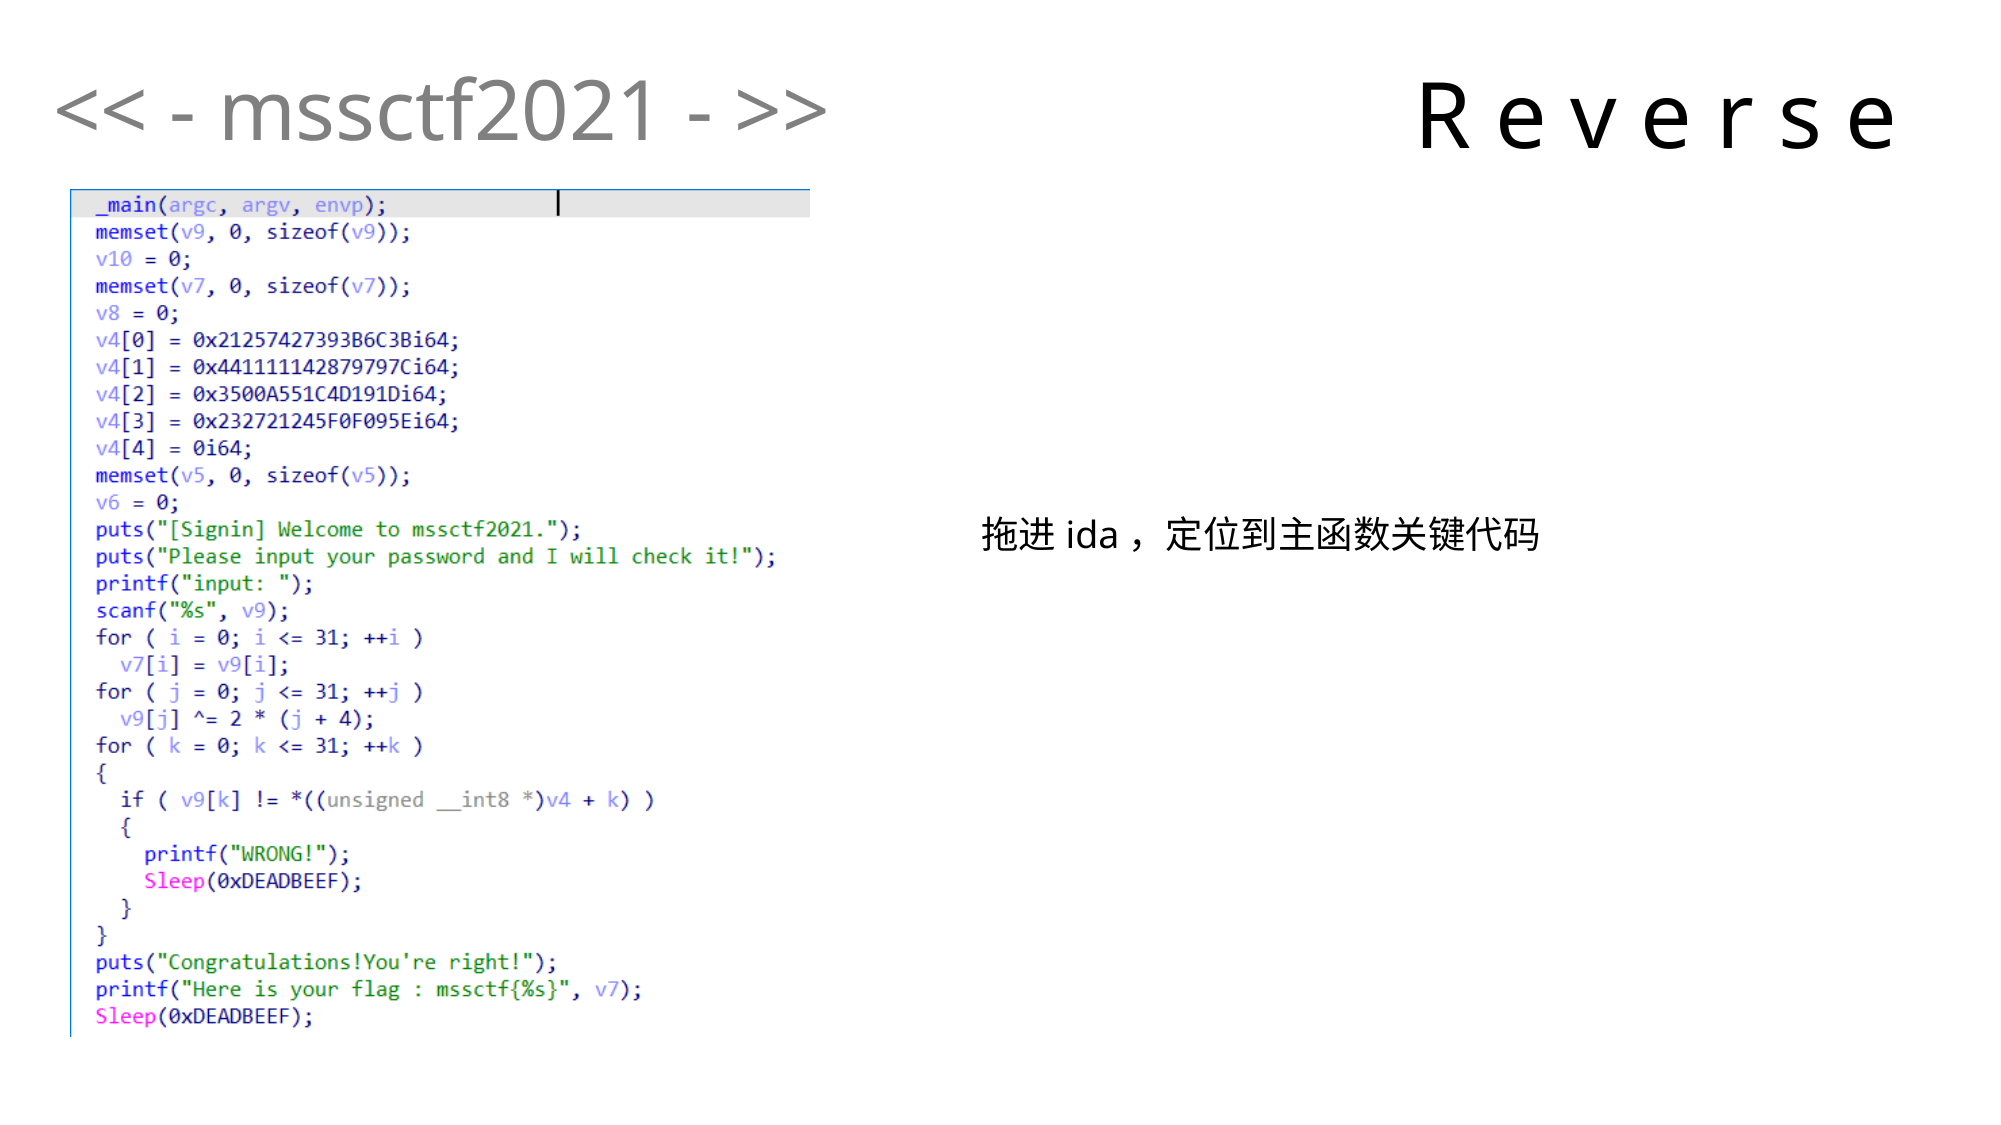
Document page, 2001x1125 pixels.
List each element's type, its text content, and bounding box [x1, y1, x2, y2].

text_box << - mssctf2021 - >> [38, 49, 1035, 165]
picture [70, 189, 810, 1037]
text_box 拖进ida，定位到主函数关键代码 [966, 503, 1556, 564]
text_box R e v e r s e [1350, 49, 1962, 175]
